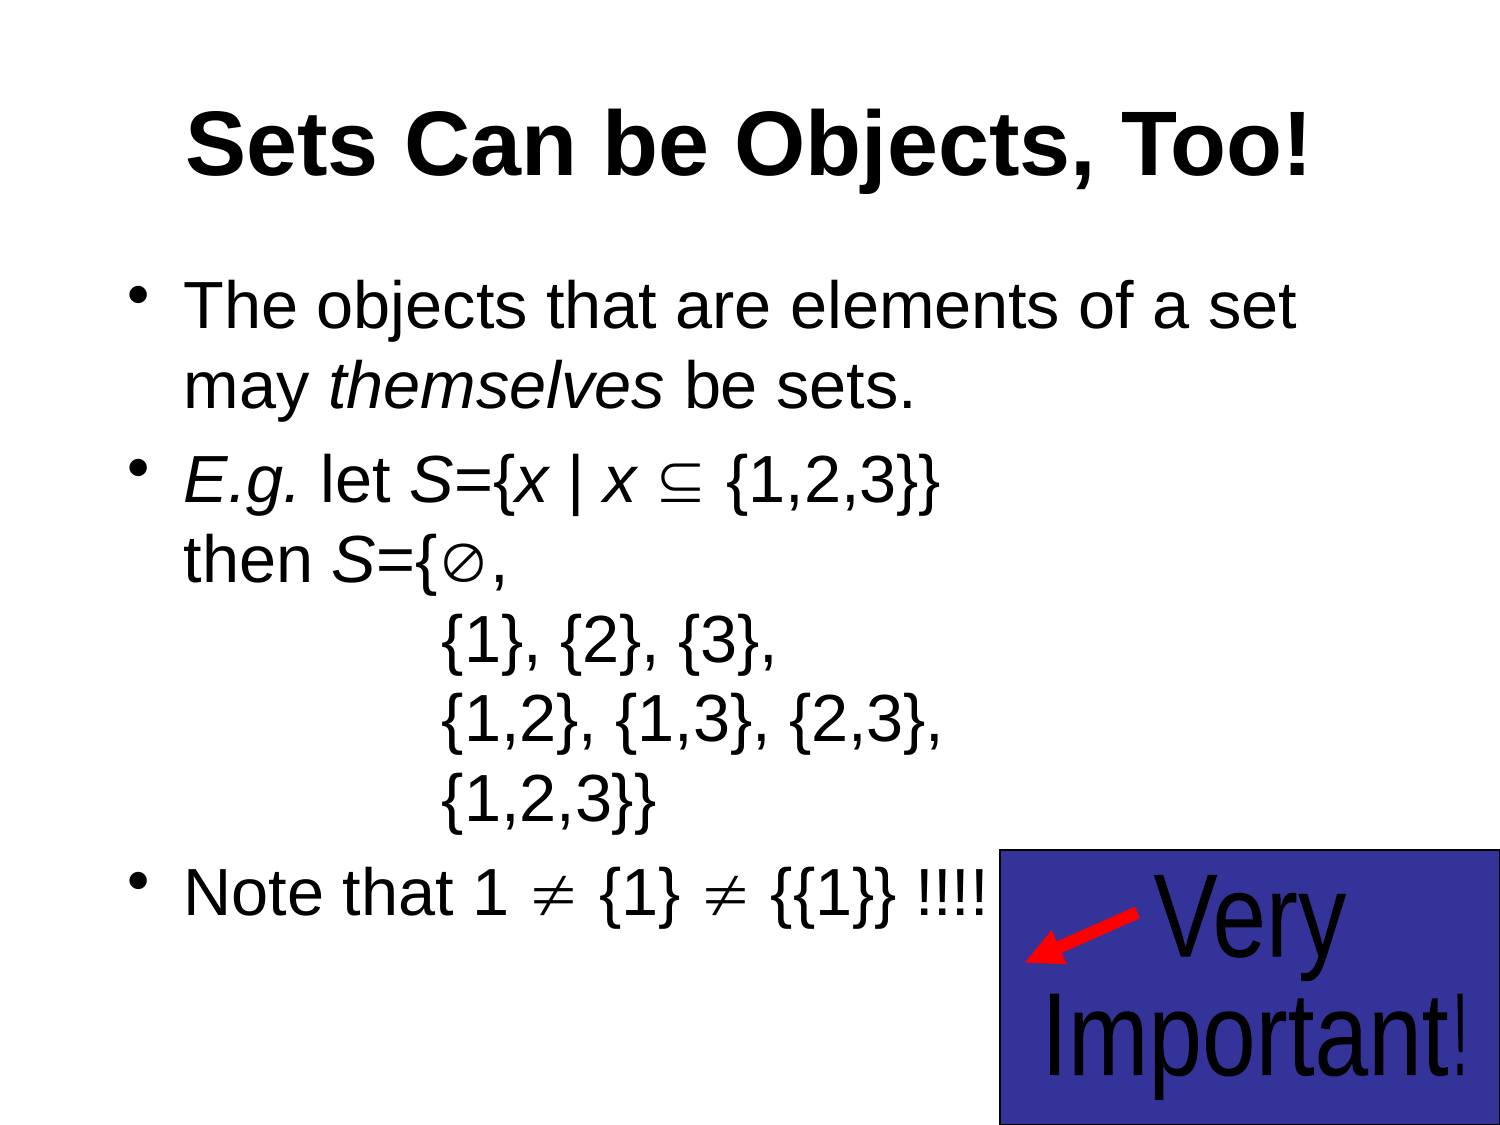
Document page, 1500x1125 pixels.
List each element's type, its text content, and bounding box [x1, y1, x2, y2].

list The objects that are elements of a set may themselves be sets. E.g. let S={x | x  {1,2,3}} then S={, {1}, {2}, {3}, {1,2}, {1,3}, {2,3}, {1,2,3}} Note that 1  {1}  {{1}} !!!! [112, 254, 1388, 943]
slide_number [1074, 1024, 1425, 1103]
text_box [1024, 912, 1138, 964]
title Sets Can be Objects, Too! [75, 45, 1425, 233]
text_box [999, 849, 1500, 1125]
